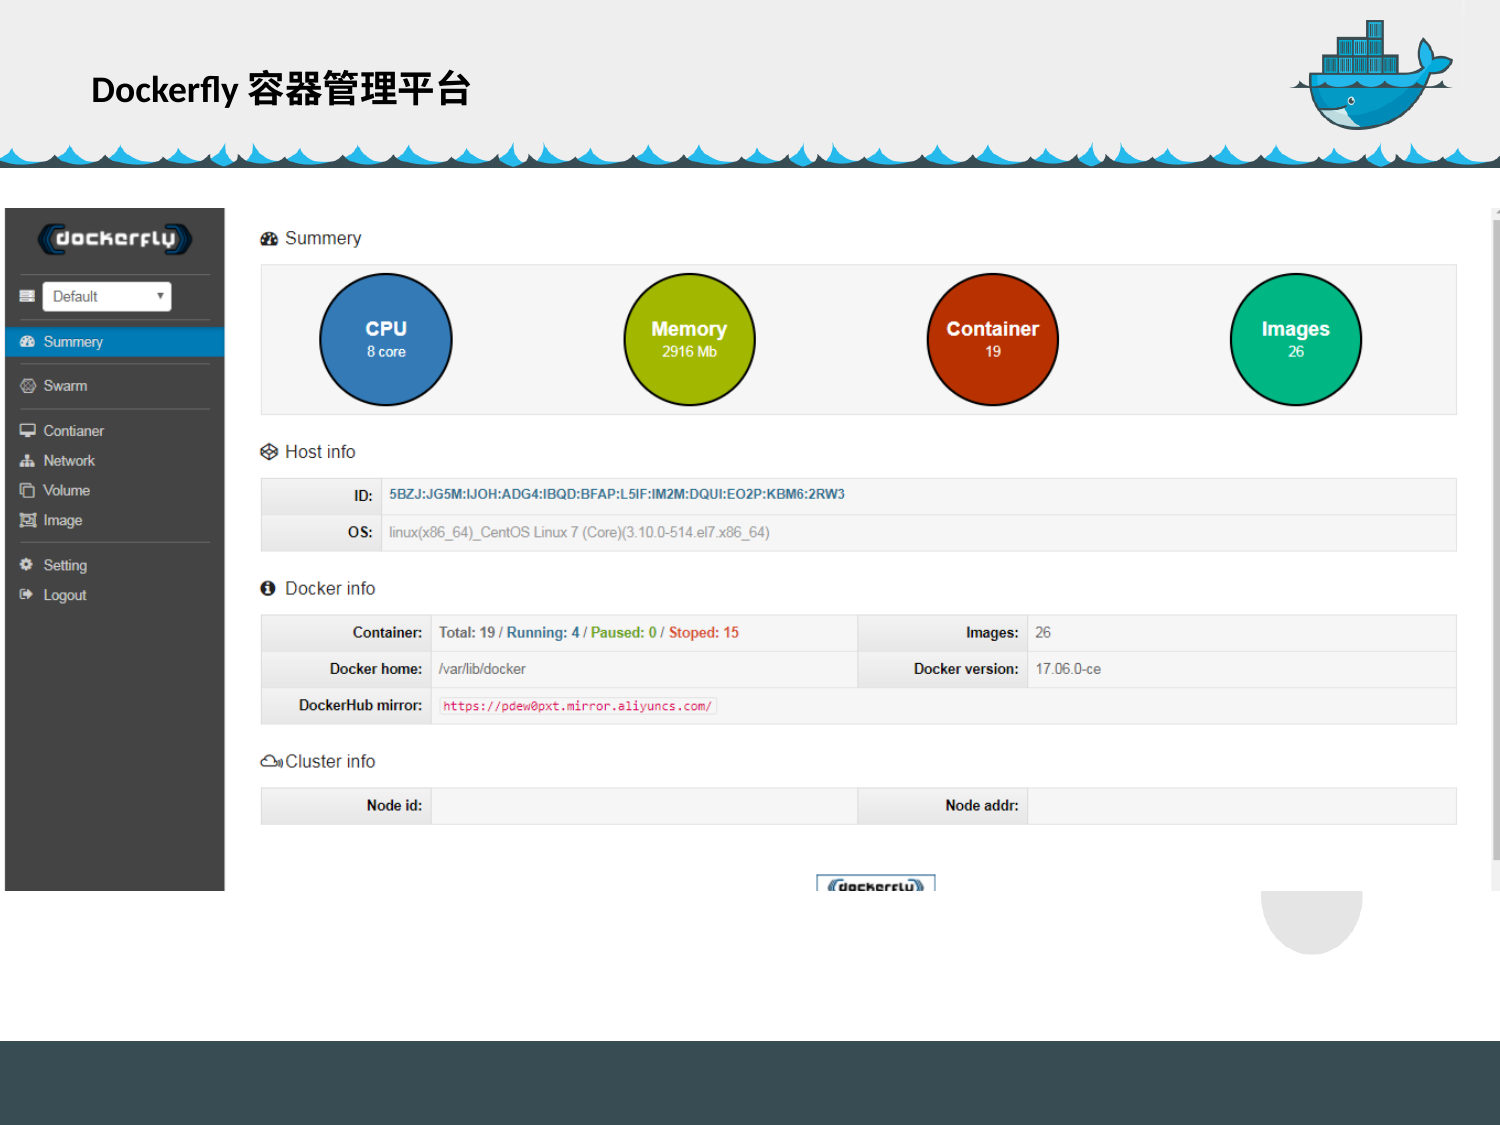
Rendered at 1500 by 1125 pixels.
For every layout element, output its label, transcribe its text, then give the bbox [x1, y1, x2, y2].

text_box Dockerfly容器管理平台 [76, 57, 538, 118]
text_box [32, 35, 1079, 141]
picture [0, 0, 1500, 1125]
